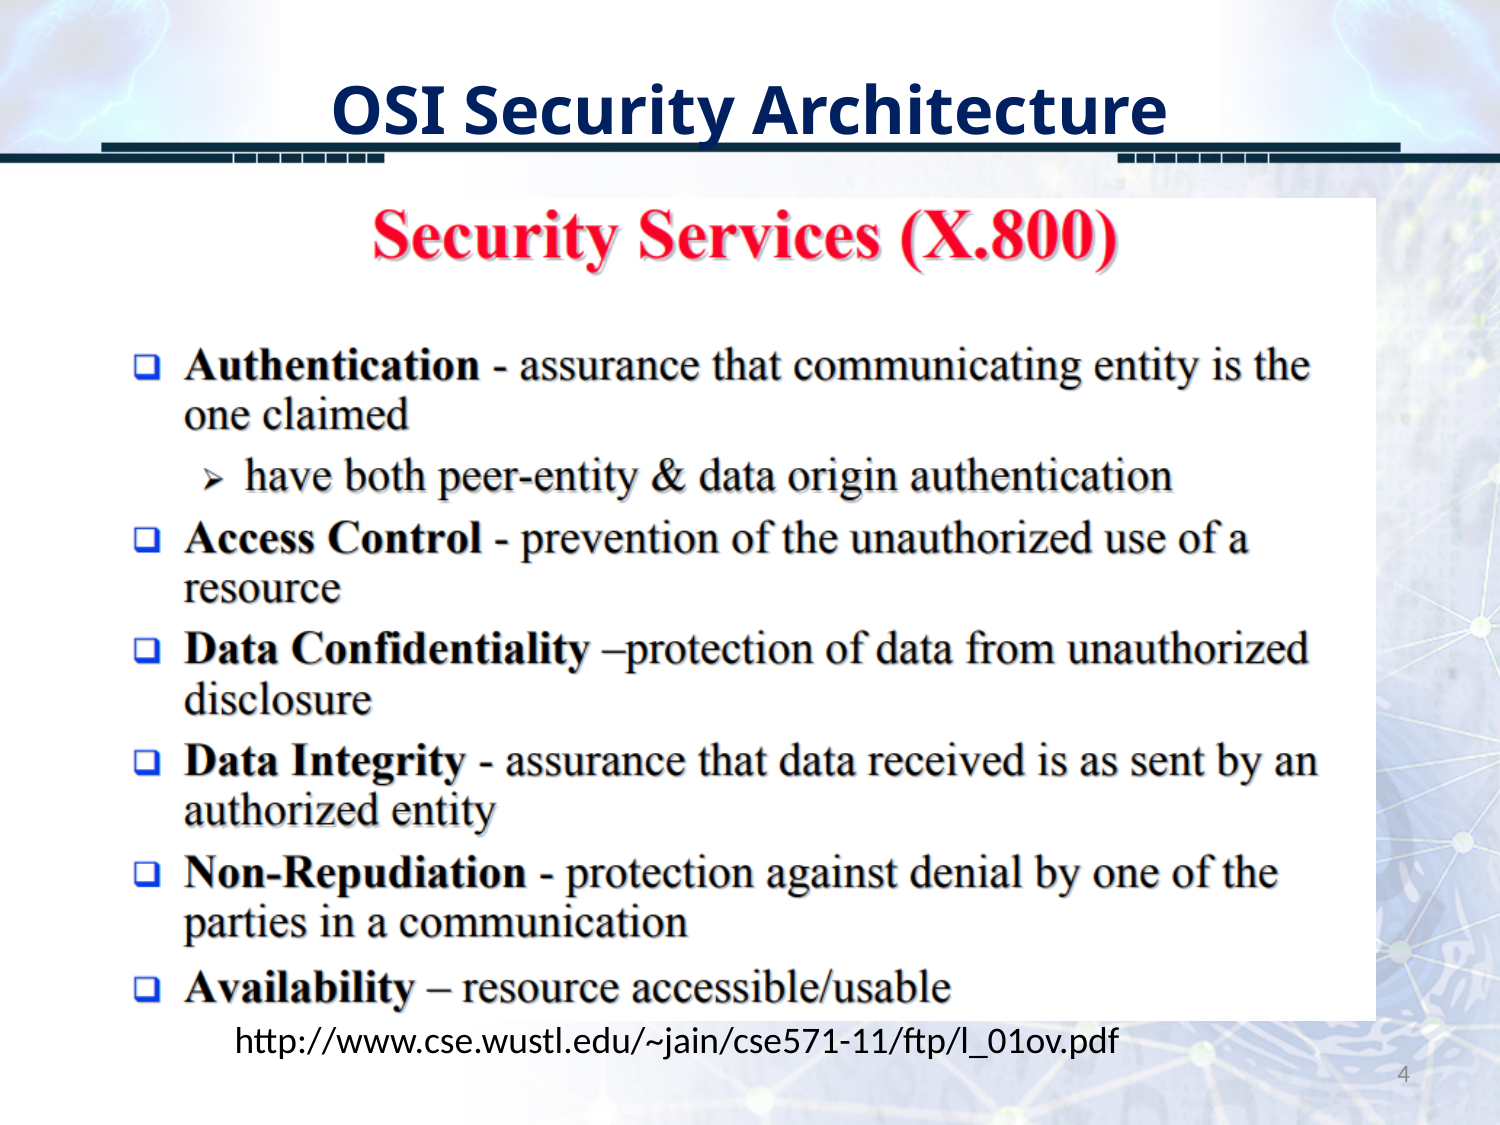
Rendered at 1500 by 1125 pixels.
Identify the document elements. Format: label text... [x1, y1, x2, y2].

picture [0, 0, 1500, 1125]
title OSI Security Architecture [75, 34, 1425, 182]
slide_number 4 [1074, 1042, 1425, 1103]
text_box http://www.cse.wustl.edu/~jain/cse571-11/ftp/l_01ov.pdf [219, 1030, 1334, 1069]
